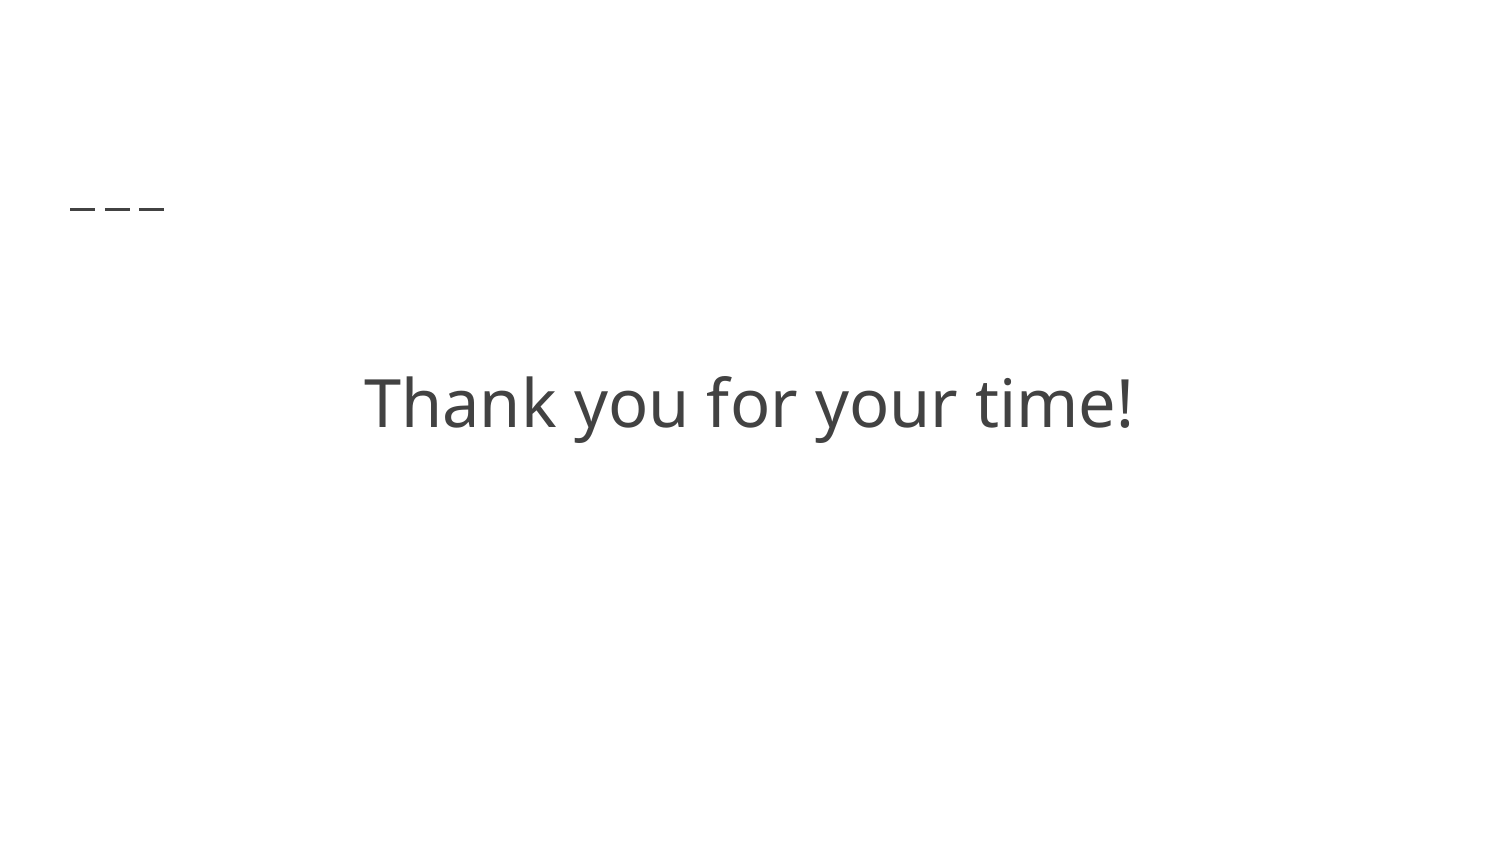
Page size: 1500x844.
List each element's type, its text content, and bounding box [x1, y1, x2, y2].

list Thank you for your time! [51, 167, 1449, 677]
